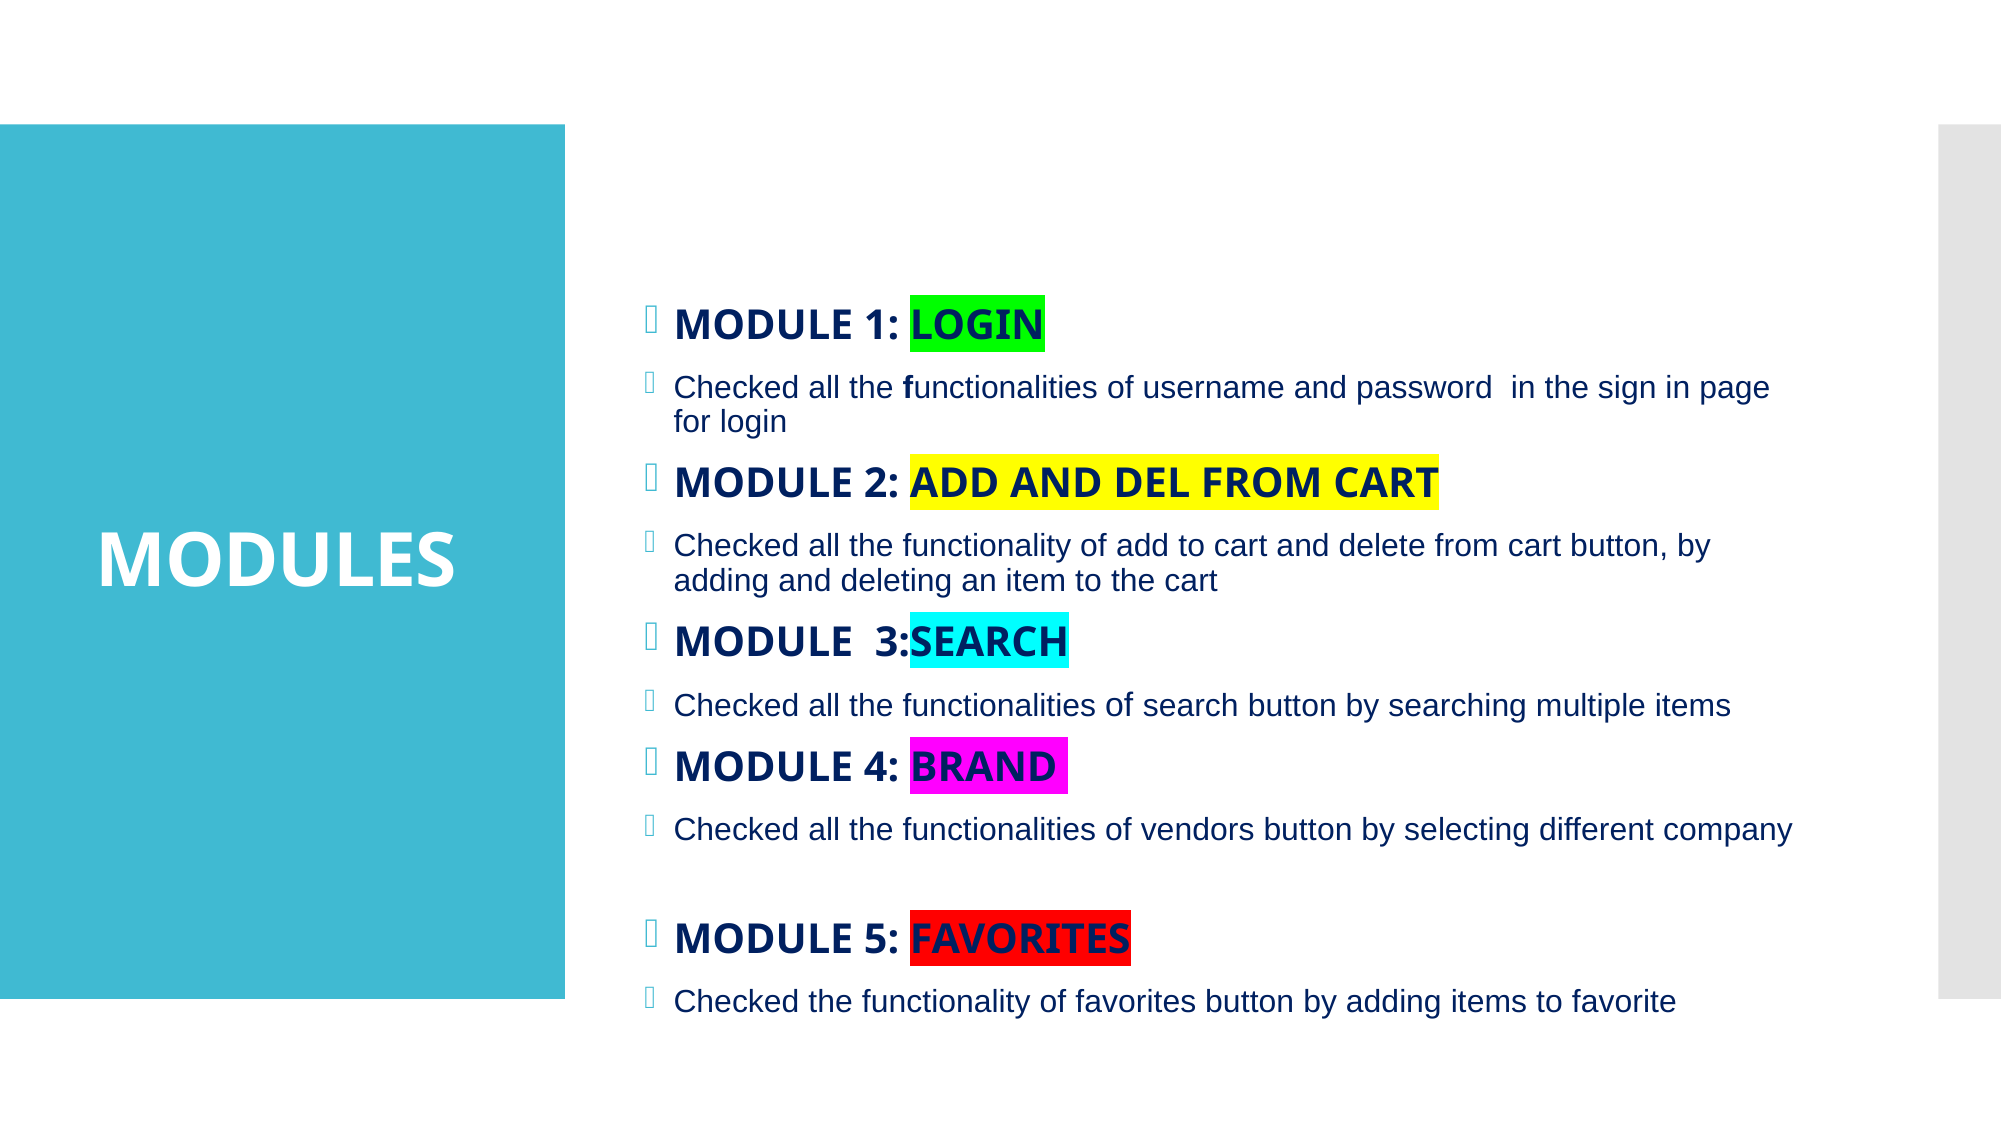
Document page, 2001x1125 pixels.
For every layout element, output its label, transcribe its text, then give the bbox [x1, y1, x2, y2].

title MODULES [18, 184, 552, 940]
list MODULE 1: LOGIN Checked all the functionalities of username and password in the sign in page for login MODULE 2: ADD AND DEL FROM CART Checked all the functionality of add to cart and delete from cart button, by adding and deleting an item to the cart MODULE 3:SEARCH Checked all the functionalities of search button by searching multiple items MODULE 4: BRAND Checked all the functionalities of vendors button by selecting different company phones MODULE 5: FAVORITES Checked the functionality of favorites button by adding items to favorite [629, 158, 1830, 1030]
